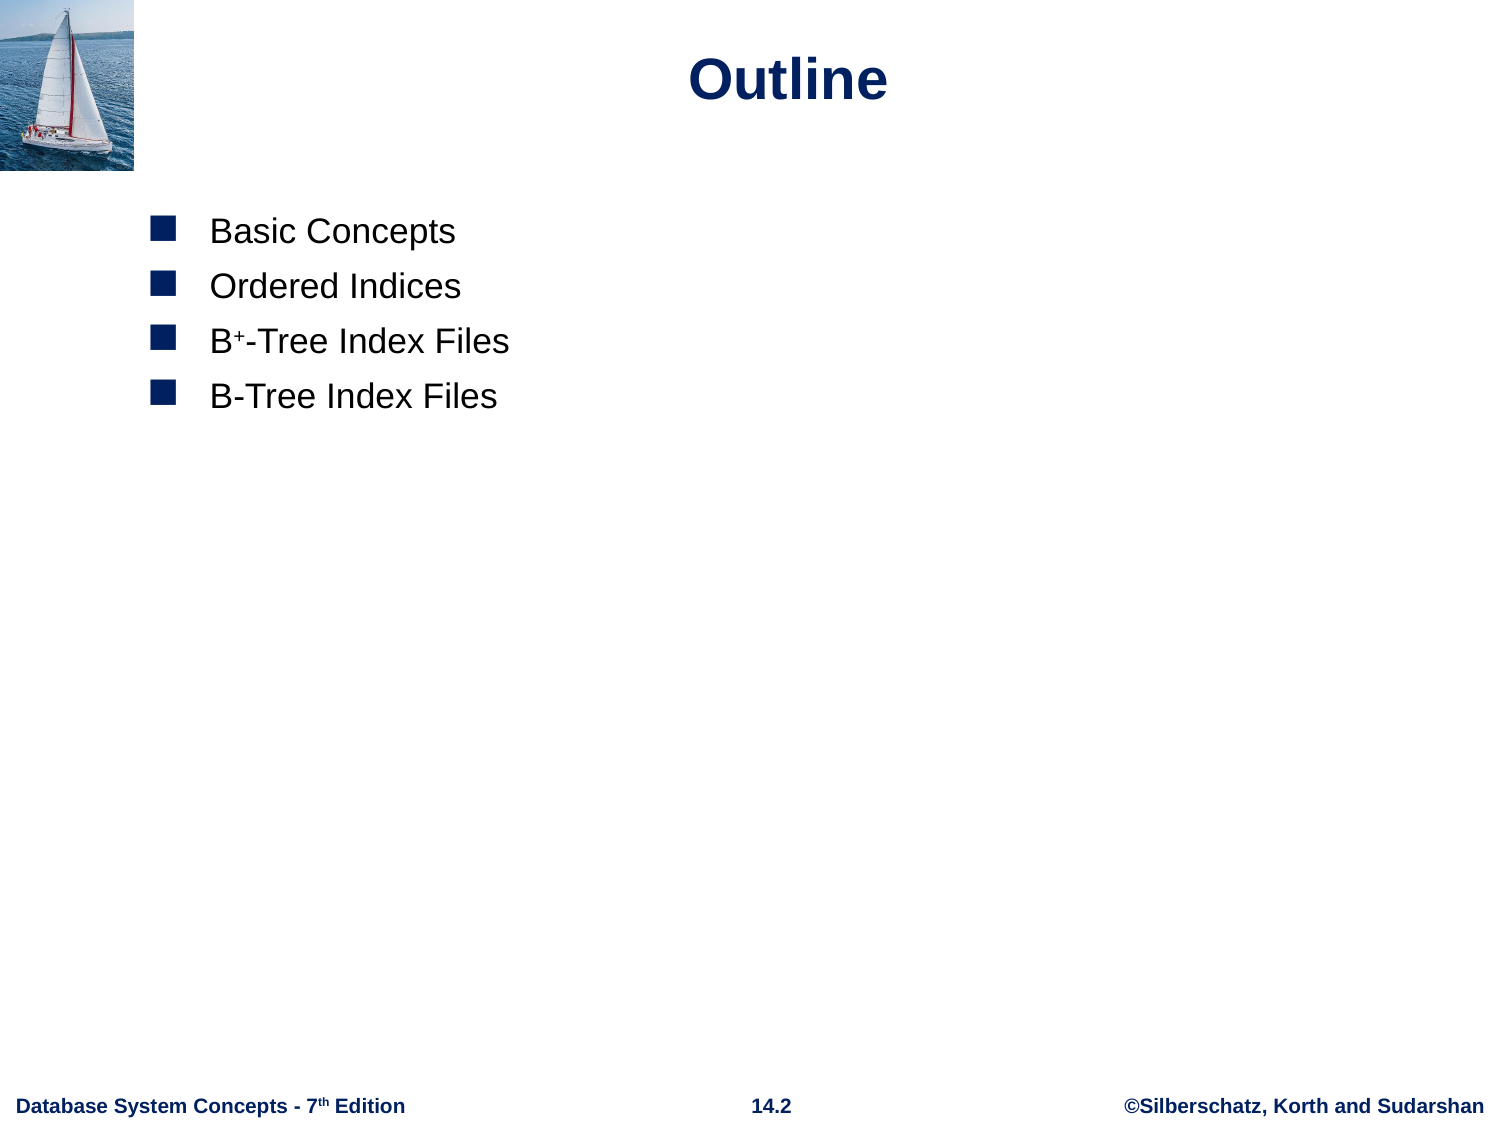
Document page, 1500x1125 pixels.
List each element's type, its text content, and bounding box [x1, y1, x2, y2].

list Basic Concepts Ordered Indices B+-Tree Index Files B-Tree Index Files [138, 200, 1421, 835]
picture [0, 0, 134, 171]
title Outline [125, 18, 1452, 120]
